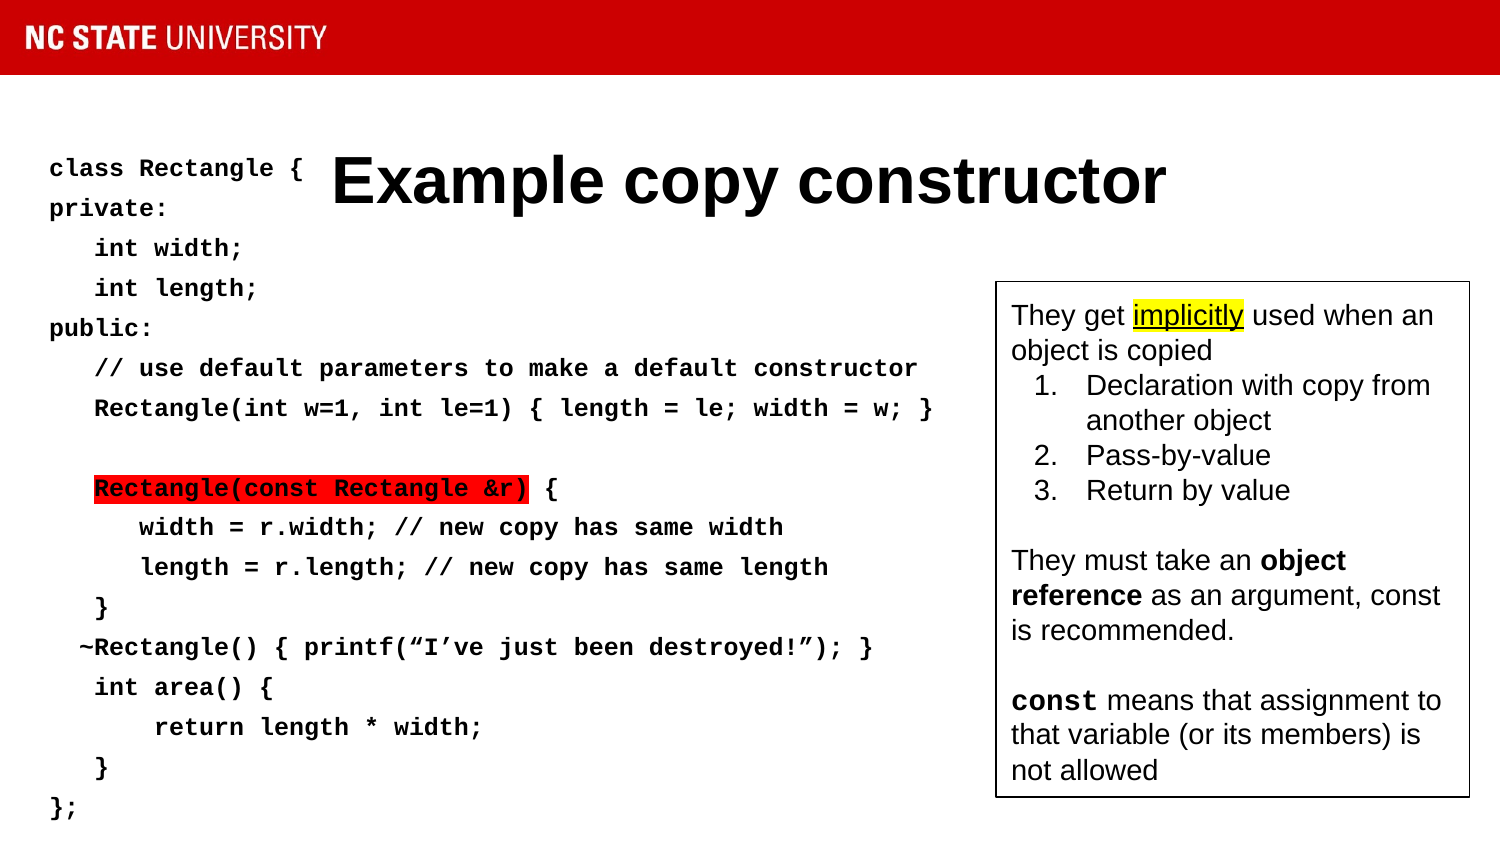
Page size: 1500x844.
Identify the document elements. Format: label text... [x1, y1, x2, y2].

picture [0, 0, 1500, 75]
text_box They get implicitly used when an object is copied Declaration with copy from another object Pass-by-value Return by value They must take an object reference as an argument, const is recommended. const means that assignment to that variable (or its members) is not allowed [995, 281, 1470, 797]
title Example copy constructor [75, 110, 1425, 243]
text_box class Rectangle { private: int width; int length; public: // use default parameters to make a default constructor Rectangle(int w=1, int le=1) { length = le; width = w; } Rectangle(const Rectangle &r) { width = r.width; // new copy has same width length = r.length; // new copy has same length } ~Rectangle() { printf(“I’ve just been destroyed!”); } int area() { return length * width; } }; [34, 259, 1488, 752]
